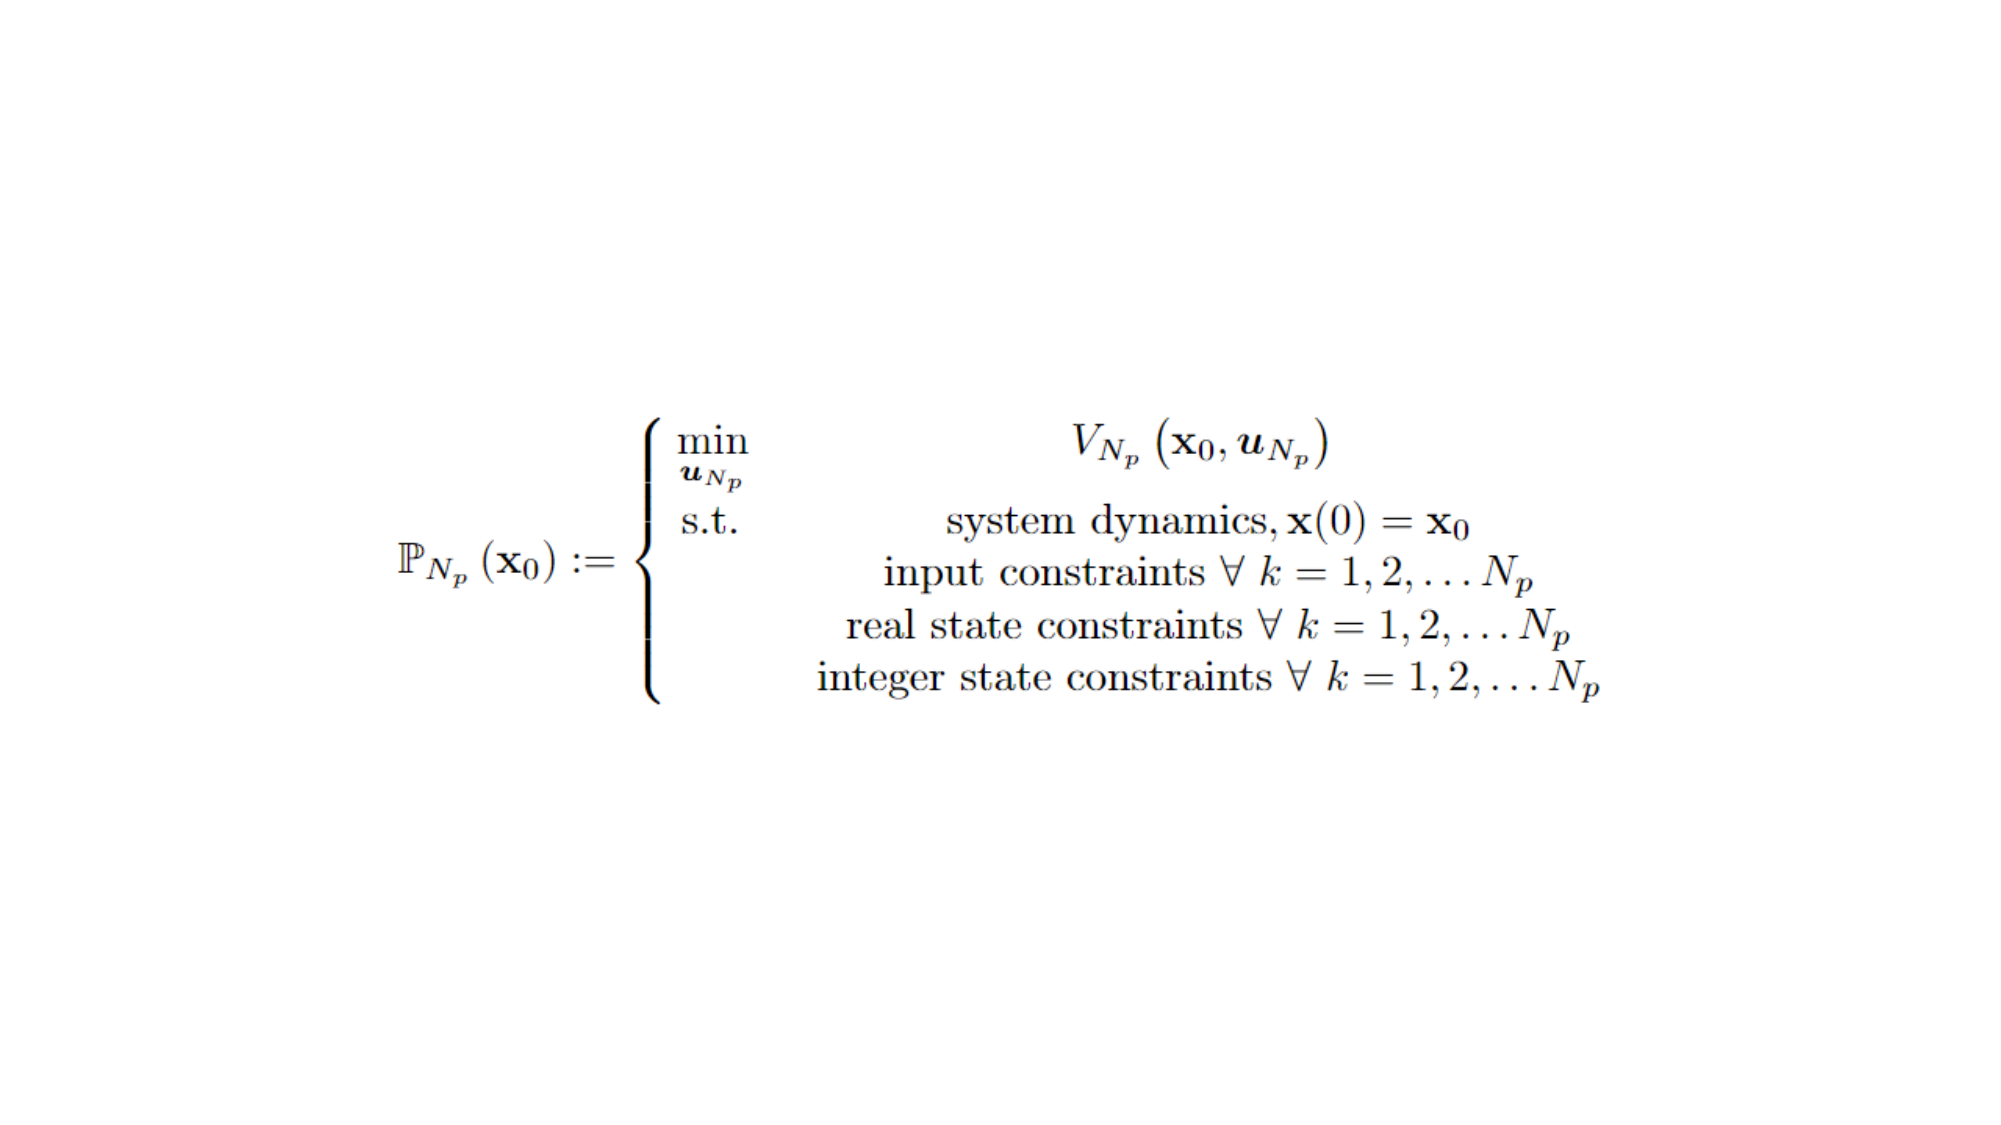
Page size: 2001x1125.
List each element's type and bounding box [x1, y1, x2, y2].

picture [383, 396, 1617, 729]
